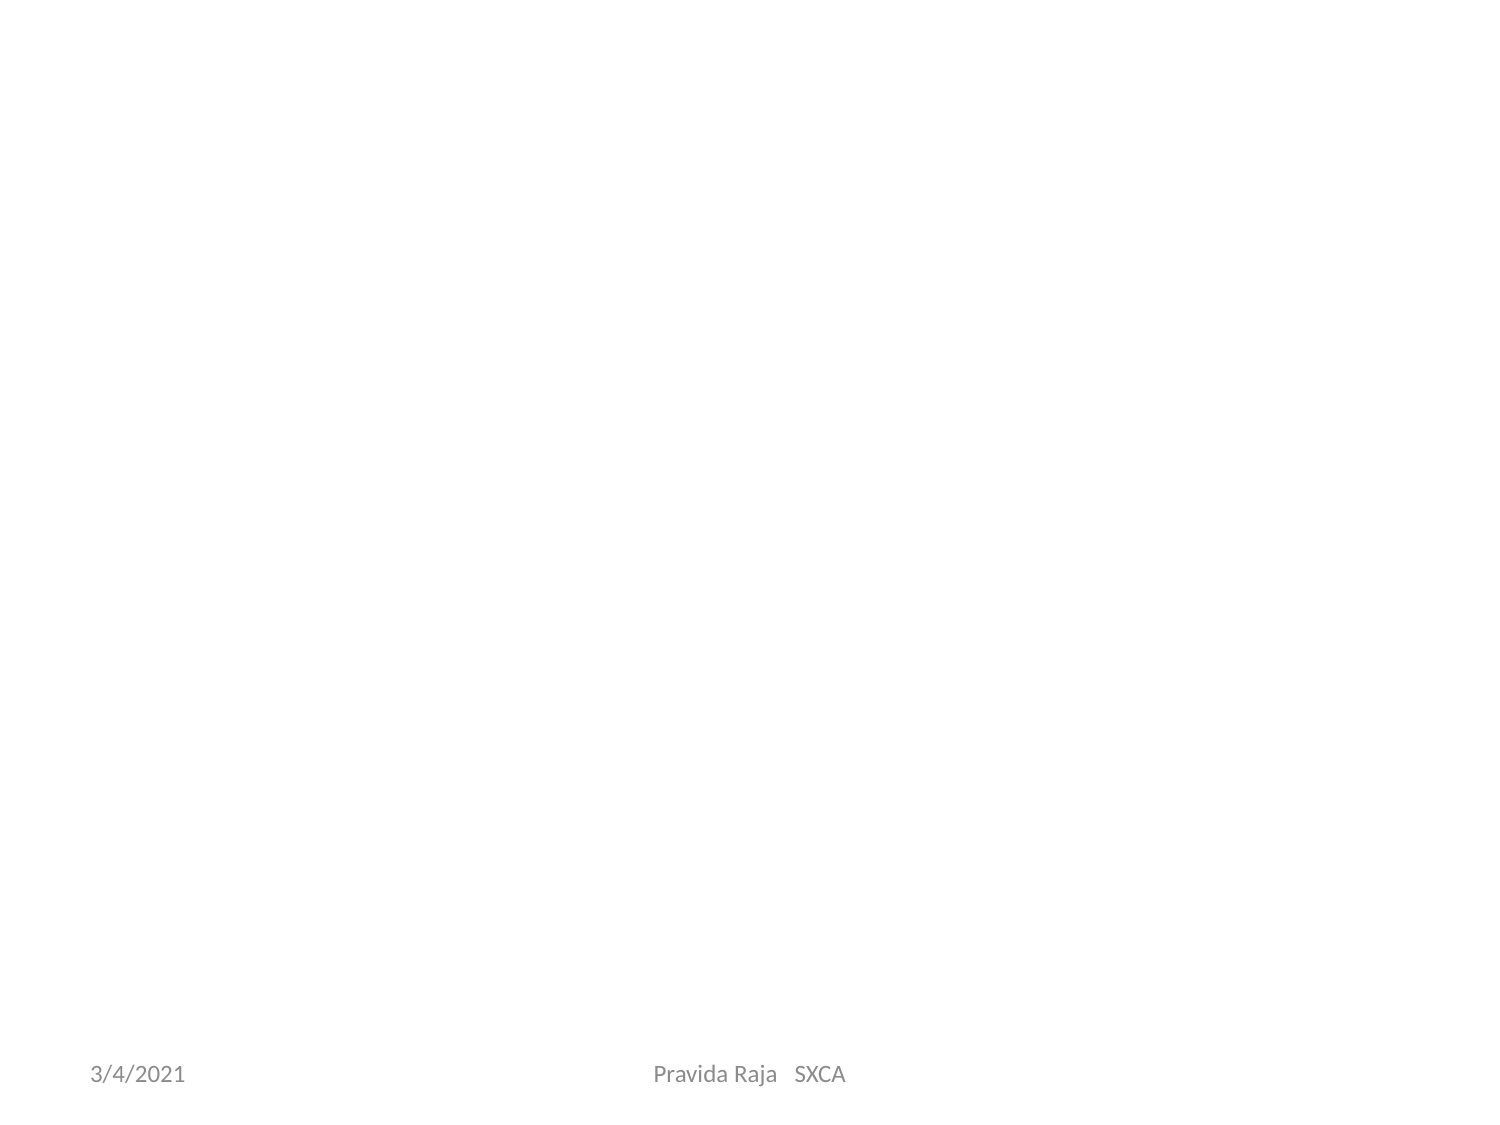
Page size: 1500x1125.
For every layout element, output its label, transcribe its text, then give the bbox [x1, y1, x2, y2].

footer Pravida Raja SXCA [512, 1042, 988, 1103]
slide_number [75, 1042, 425, 1103]
